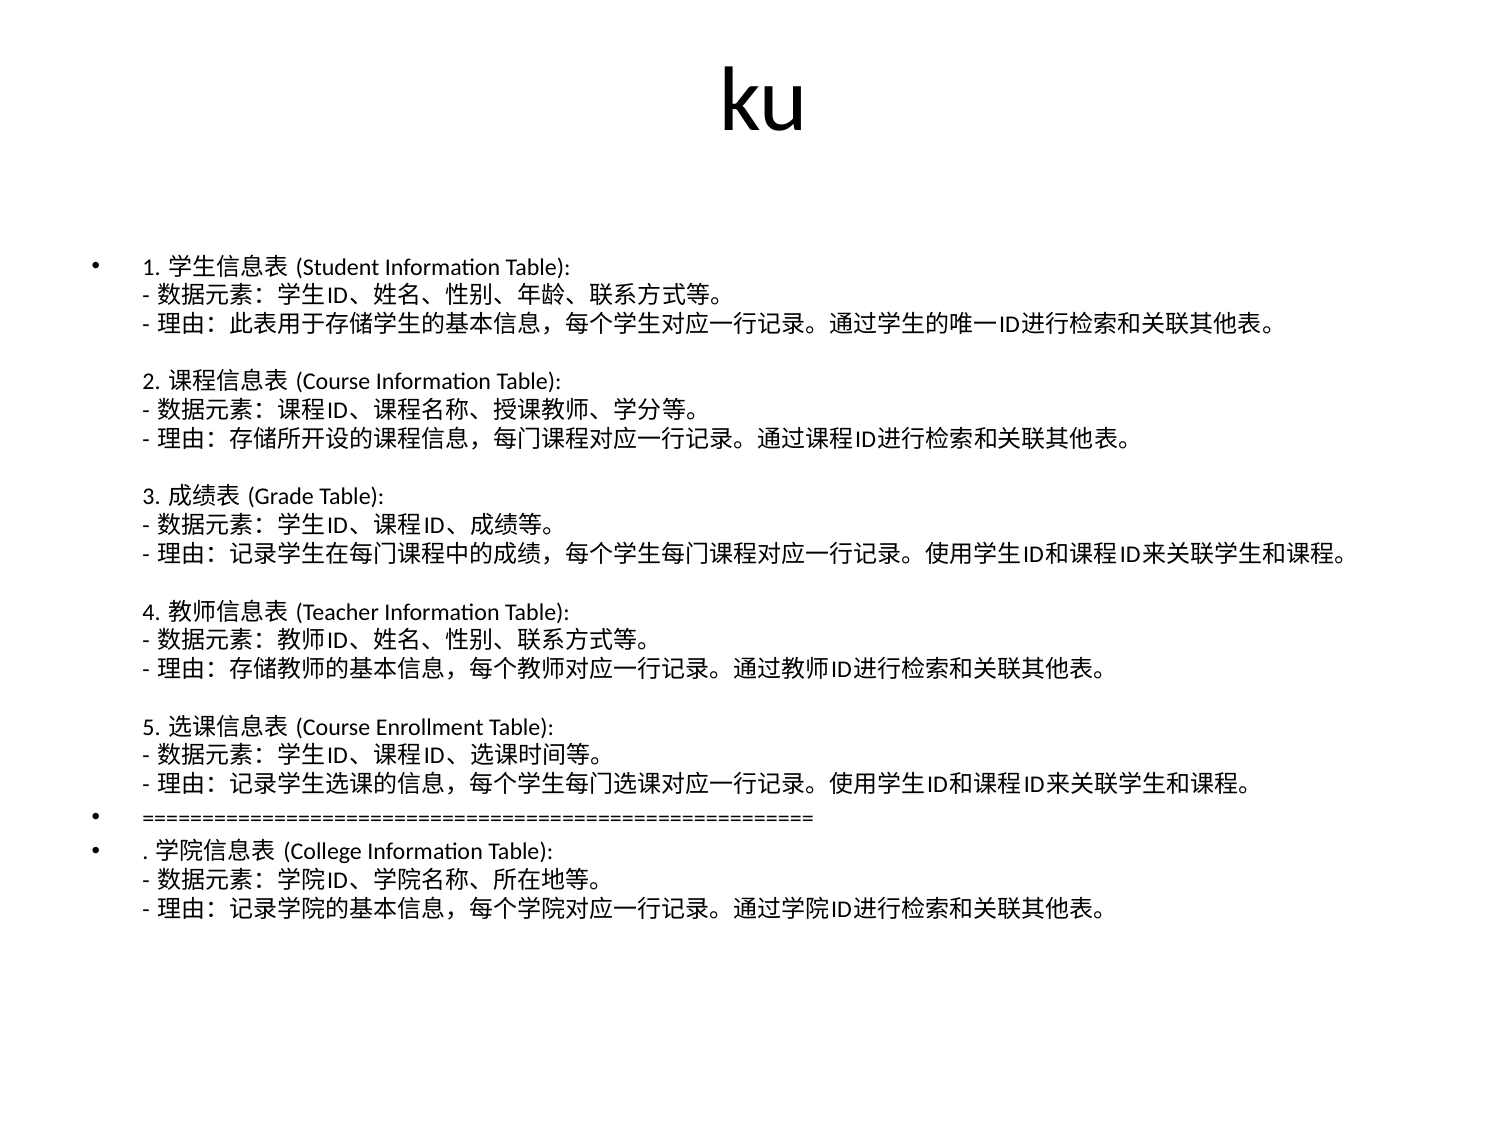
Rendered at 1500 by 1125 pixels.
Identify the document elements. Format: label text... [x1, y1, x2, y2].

title ku [88, 0, 1439, 188]
list 1. 学生信息表 (Student Information Table): - 数据元素：学生ID、姓名、性别、年龄、联系方式等。 - 理由：此表用于存储学生的基本信息，每个学生对应一行记录。通过学生的唯一ID进行检索和关联其他表。 2. 课程信息表 (Course Information Table): - 数据元素：课程ID、课程名称、授课教师、学分等。 - 理由：存储所开设的课程信息，每门课程对应一行记录。通过课程ID进行检索和关联其他表。 3. 成绩表 (Grade Table): - 数据元素：学生ID、课程ID、成绩等。 - 理由：记录学生在每门课程中的成绩，每个学生每门课程对应一行记录。使用学生ID和课程ID来关联学生和课程。 4. 教师信息表 (Teacher Information Table): - 数据元素：教师ID、姓名、性别、联系方式等。 - 理由：存储教师的基本信息，每个教师对应一行记录。通过教师ID进行检索和关联其他表。 5. 选课信息表 (Course Enrollment Table): - 数据元素：学生ID、课程ID、选课时间等。 - 理由：记录学生选课的信息，每个学生每门选课对应一行记录。使用学生ID和课程ID来关联学生和课程。 ======================================================== . 学院信息表 (College Information Table): - 数据元素：学院ID、学院名称、所在地等。 - 理由：记录学院的基本信息，每个学院对应一行记录。通过学院ID进行检索和关联其他表。 [76, 243, 1427, 986]
